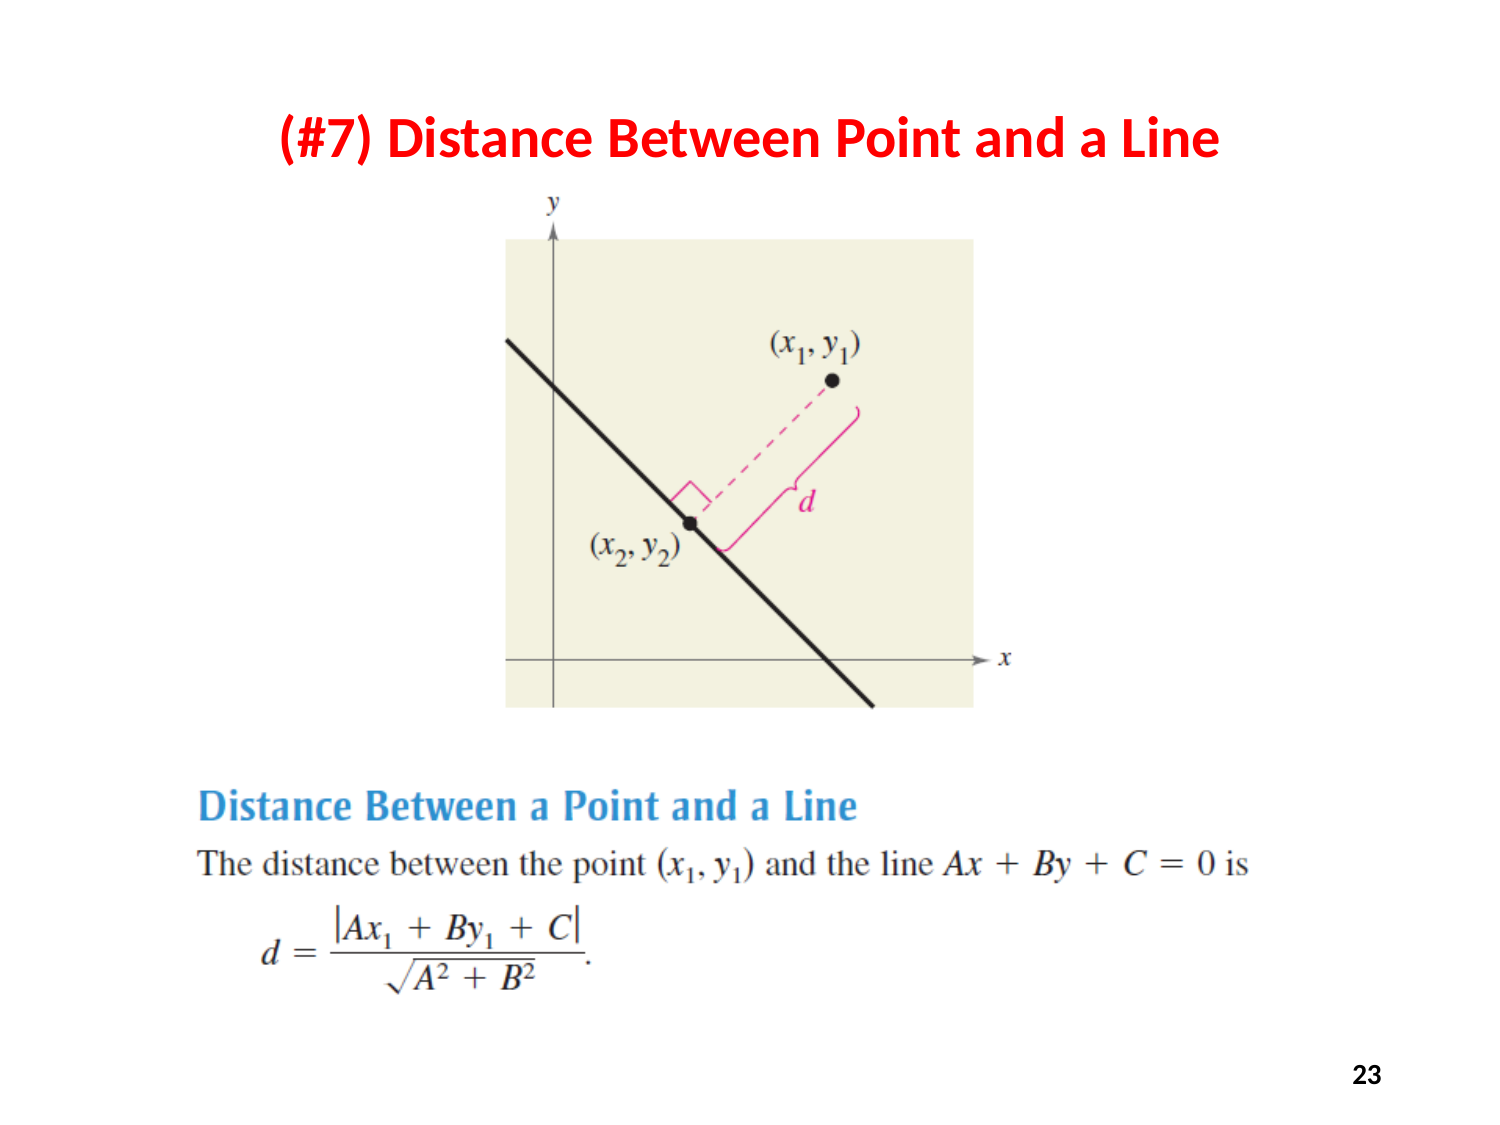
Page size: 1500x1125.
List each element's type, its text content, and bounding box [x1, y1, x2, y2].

picture [473, 180, 1027, 733]
picture [188, 780, 1288, 1015]
text_box (#7) Distance Between Point and a Line [212, 91, 1287, 177]
slide_number 23 [1059, 1042, 1397, 1103]
